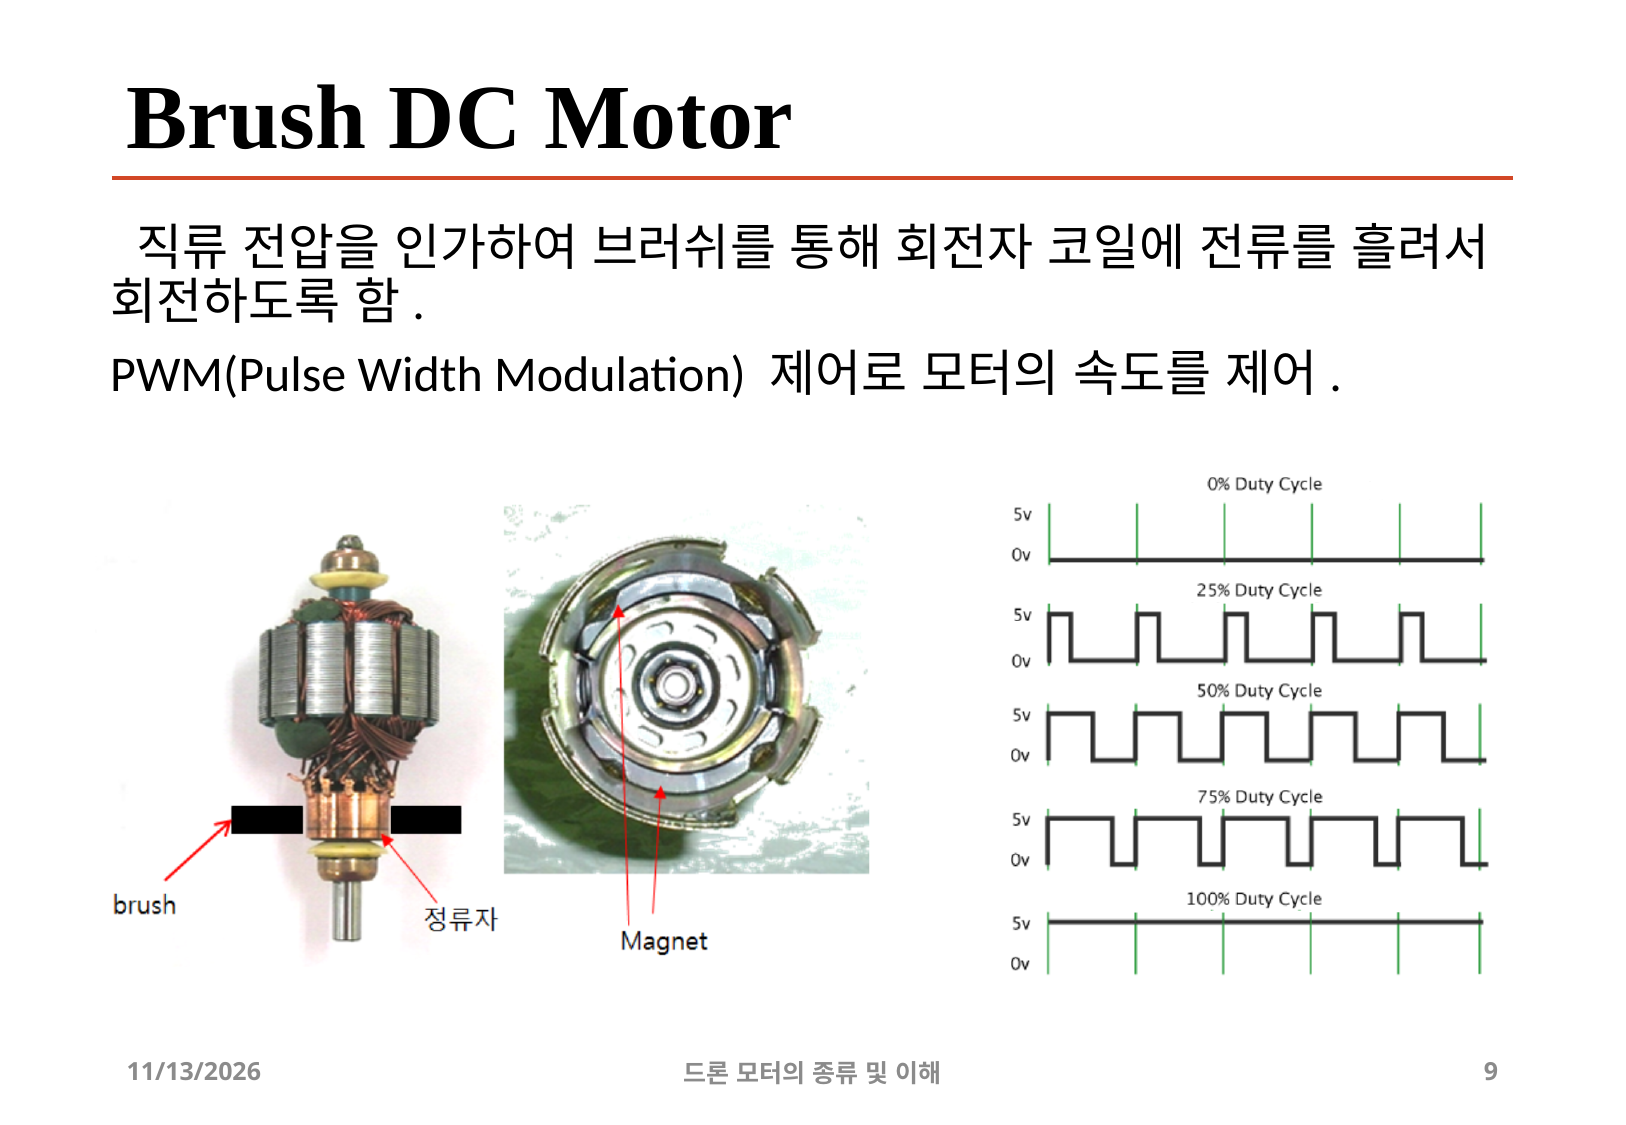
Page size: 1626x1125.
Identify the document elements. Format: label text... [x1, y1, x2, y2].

picture [95, 474, 897, 967]
picture [984, 464, 1514, 993]
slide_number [111, 1042, 303, 1103]
text_box 직류 전압을 인가하여 브러쉬를 통해 회전자 코일에 전류를 흘려서 회전하도록 함. PWM(Pulse Width Modulation) 제어로 모터의 속도를 제어. [95, 215, 1530, 410]
title Brush DC Motor [111, 59, 1514, 179]
footer 드론 모터의 종류 및 이해 [538, 1042, 1087, 1103]
slide_number 9 [1433, 1042, 1514, 1103]
